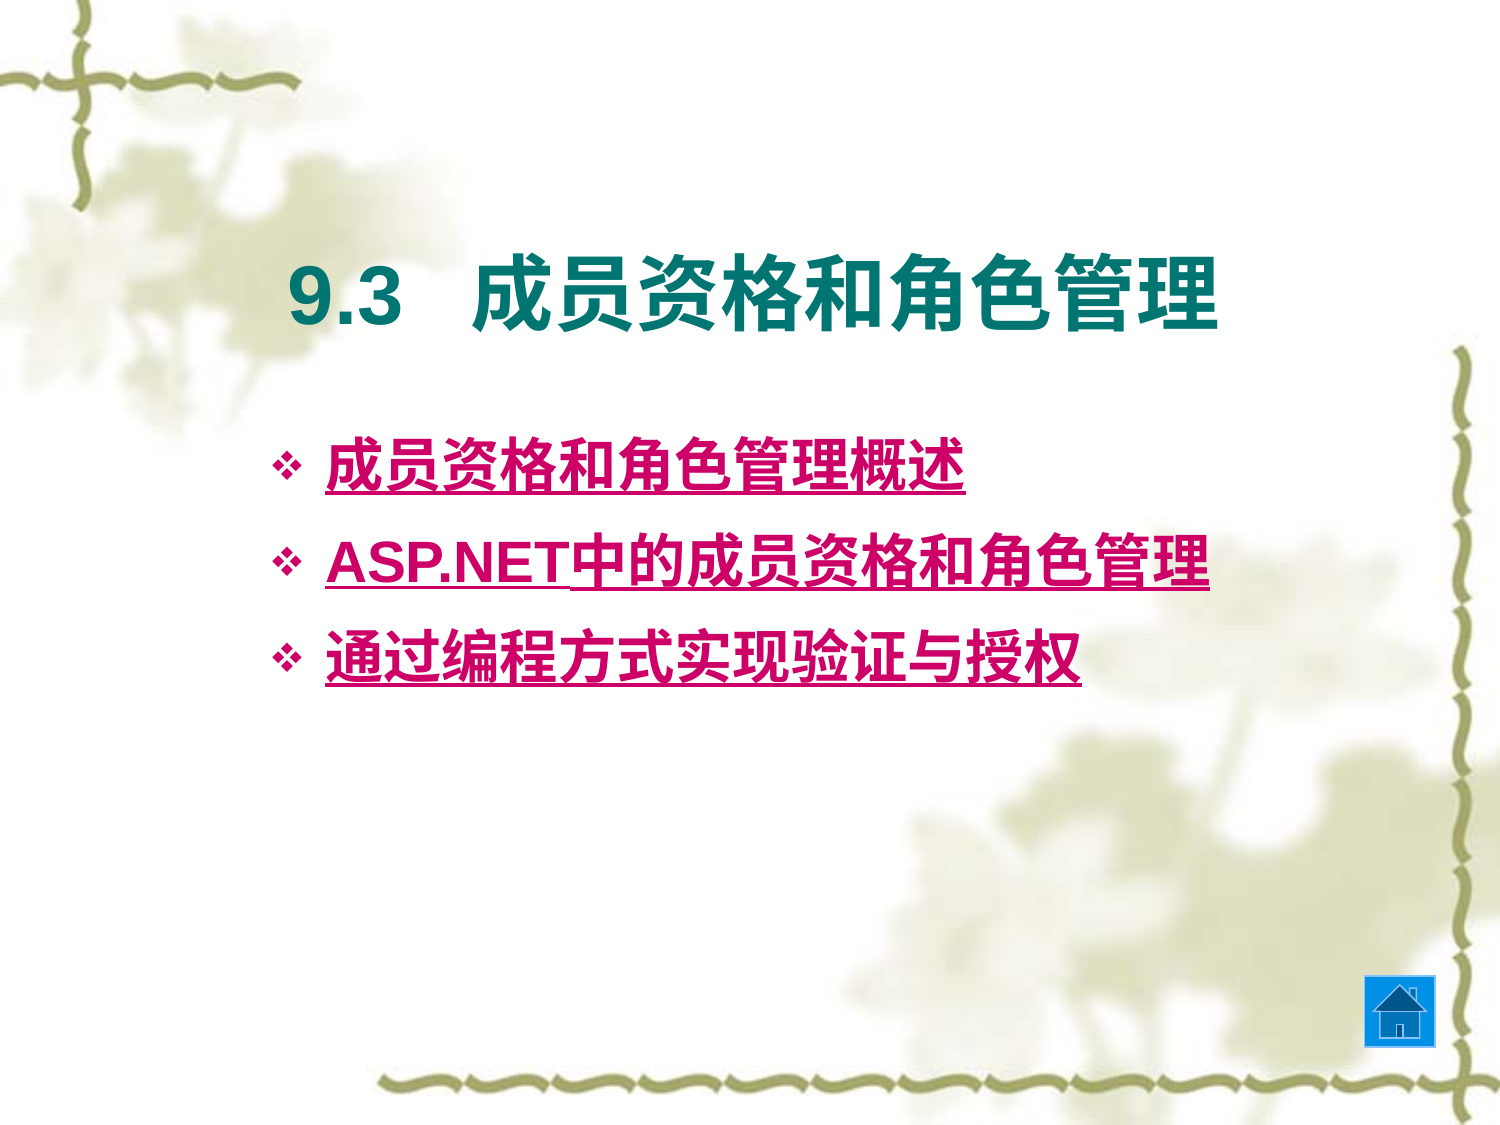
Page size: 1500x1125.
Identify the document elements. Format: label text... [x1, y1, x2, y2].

picture [0, 0, 1500, 1125]
list 成员资格和角色管理概述 ASP.NET中的成员资格和角色管理 通过编程方式实现验证与授权 [253, 420, 1294, 929]
title 9.3 成员资格和角色管理 [52, 172, 1455, 410]
text_box [1364, 976, 1436, 1047]
